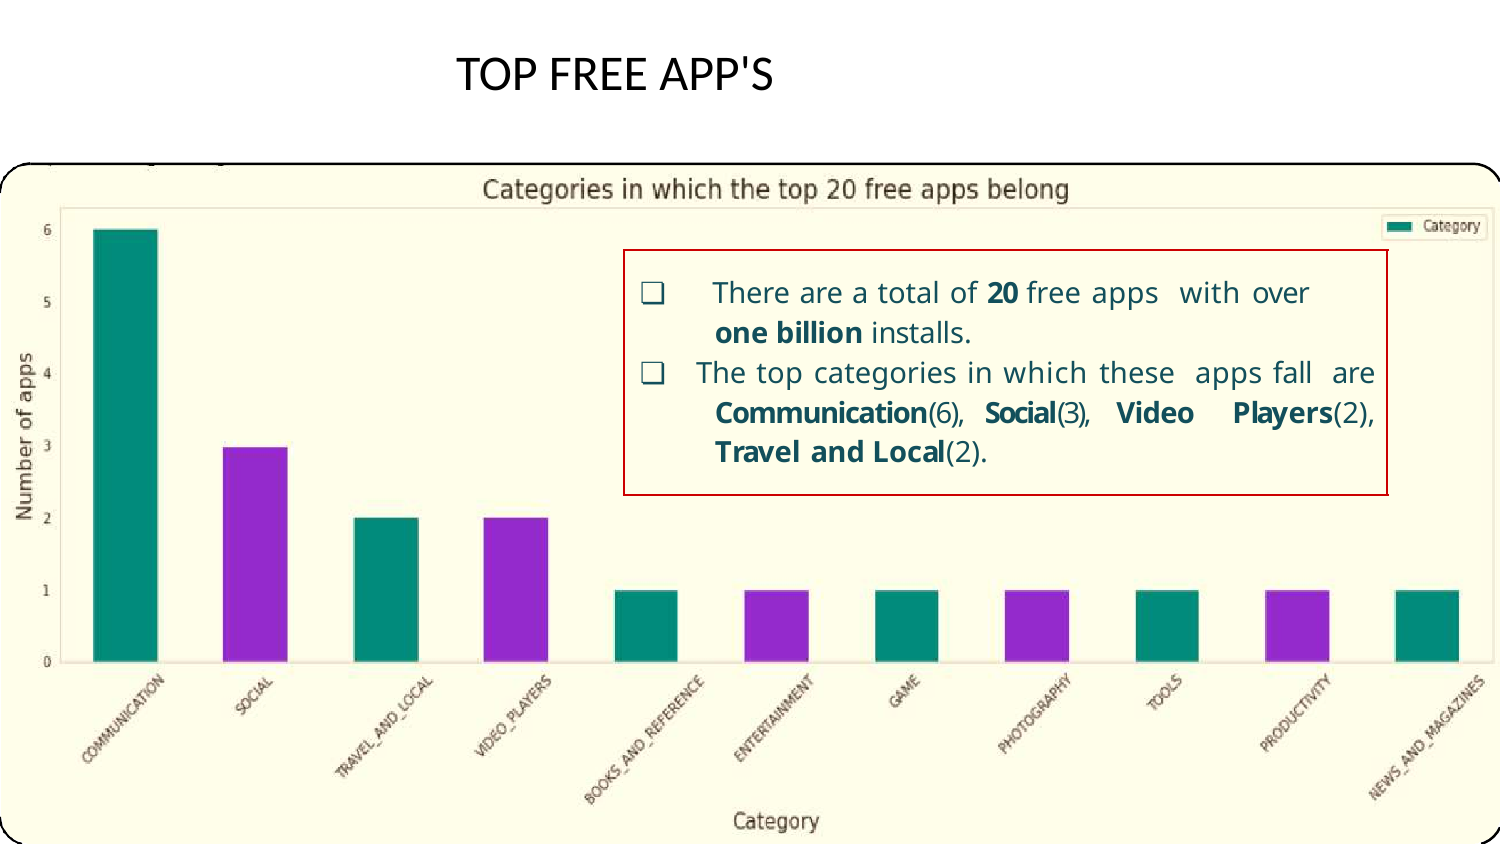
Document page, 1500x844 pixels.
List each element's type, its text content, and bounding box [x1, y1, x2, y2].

text_box TOP FREE APP'S [441, 32, 1152, 108]
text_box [0, 162, 1500, 844]
text_box [119, 17, 1449, 139]
